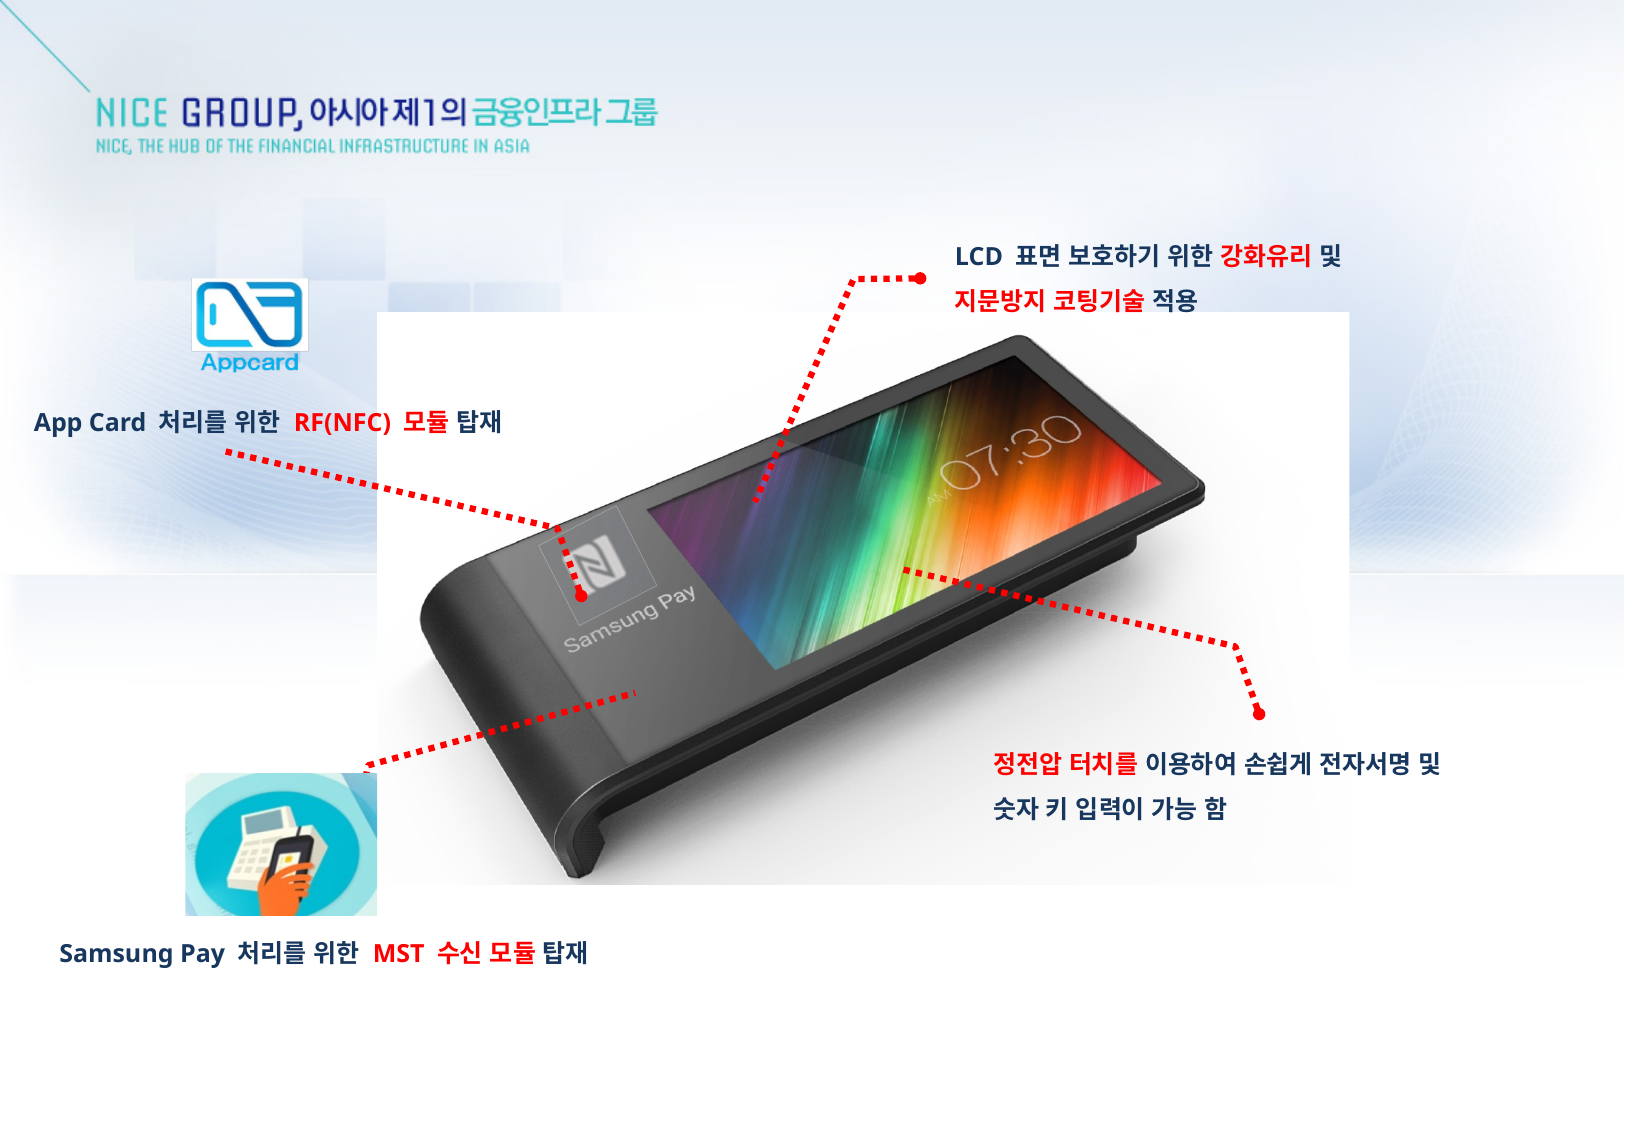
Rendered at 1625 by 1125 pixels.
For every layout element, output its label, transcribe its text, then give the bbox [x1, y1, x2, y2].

text_box [839, 274, 925, 311]
text_box LCD 표면 보호하기 위한 강화유리 및 지문방지 코팅기술 적용 [940, 218, 1580, 323]
picture [0, 0, 1625, 1125]
text_box App Card 처리를 위한 RF(NFC) 모듈 탑재 [19, 383, 371, 444]
text_box Samsung Pay 처리를 위한 MST 수신 모듈 탑재 [44, 915, 787, 975]
text_box 정전압 터치를 이용하여 손쉽게 전자서명 및 숫자 키 입력이 가능 함 [1355, 726, 1554, 831]
text_box [225, 451, 371, 511]
